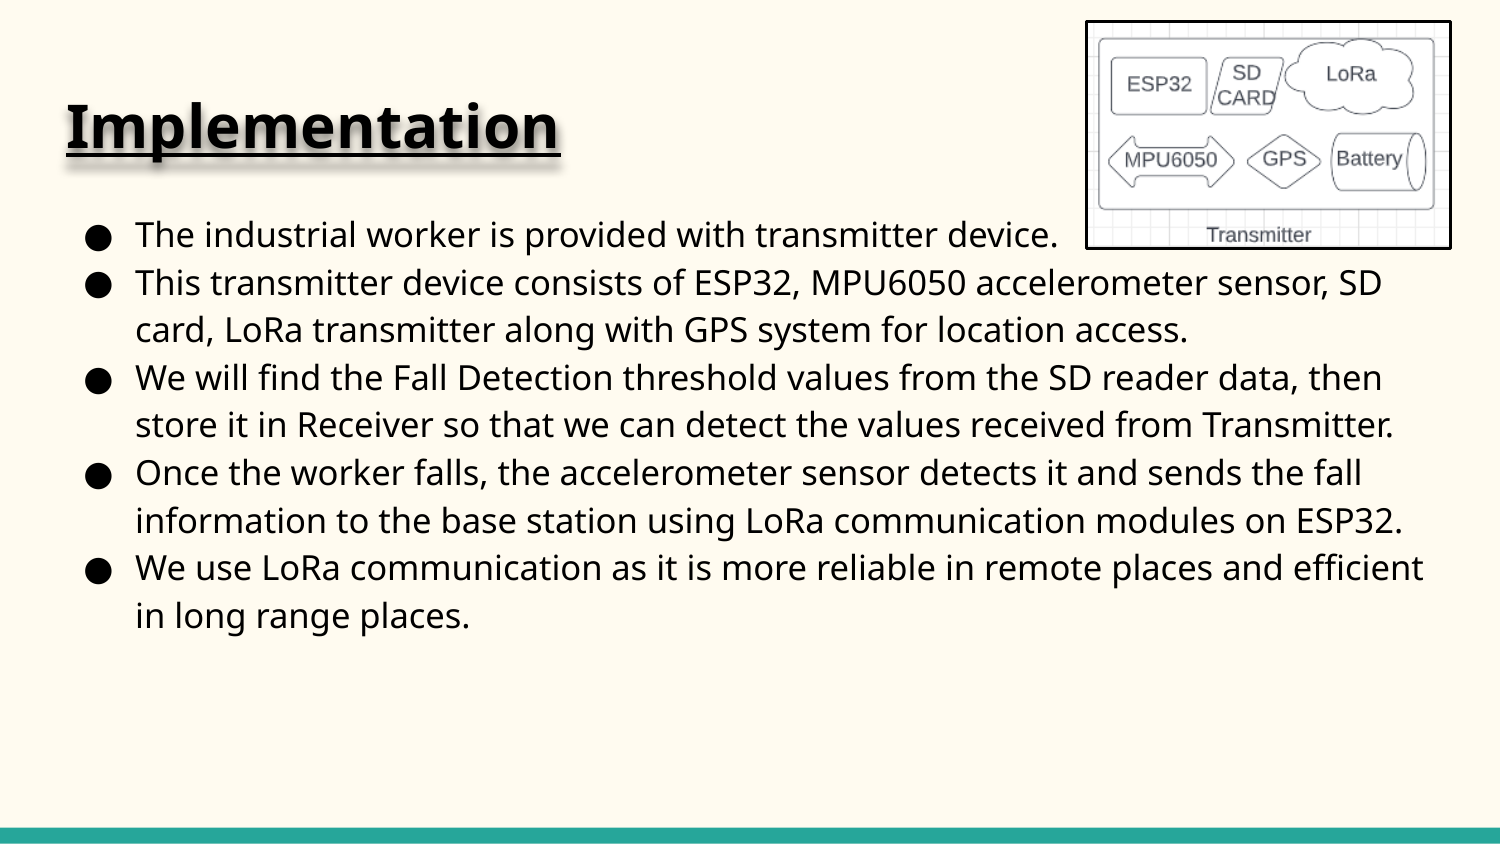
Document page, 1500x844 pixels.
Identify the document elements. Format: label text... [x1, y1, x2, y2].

title Implementation [51, 72, 1082, 174]
list The industrial worker is provided with transmitter device. This transmitter device consists of ESP32, MPU6050 accelerometer sensor, SD card, LoRa transmitter along with GPS system for location access. We will find the Fall Detection threshold values from the SD reader data, then store it in Receiver so that we can detect the values received from Transmitter. Once the worker falls, the accelerometer sensor detects it and sends the fall information to the base station using LoRa communication modules on ESP32. We use LoRa communication as it is more reliable in remote places and efficient in long range places. [51, 192, 1449, 750]
picture [1087, 22, 1450, 247]
